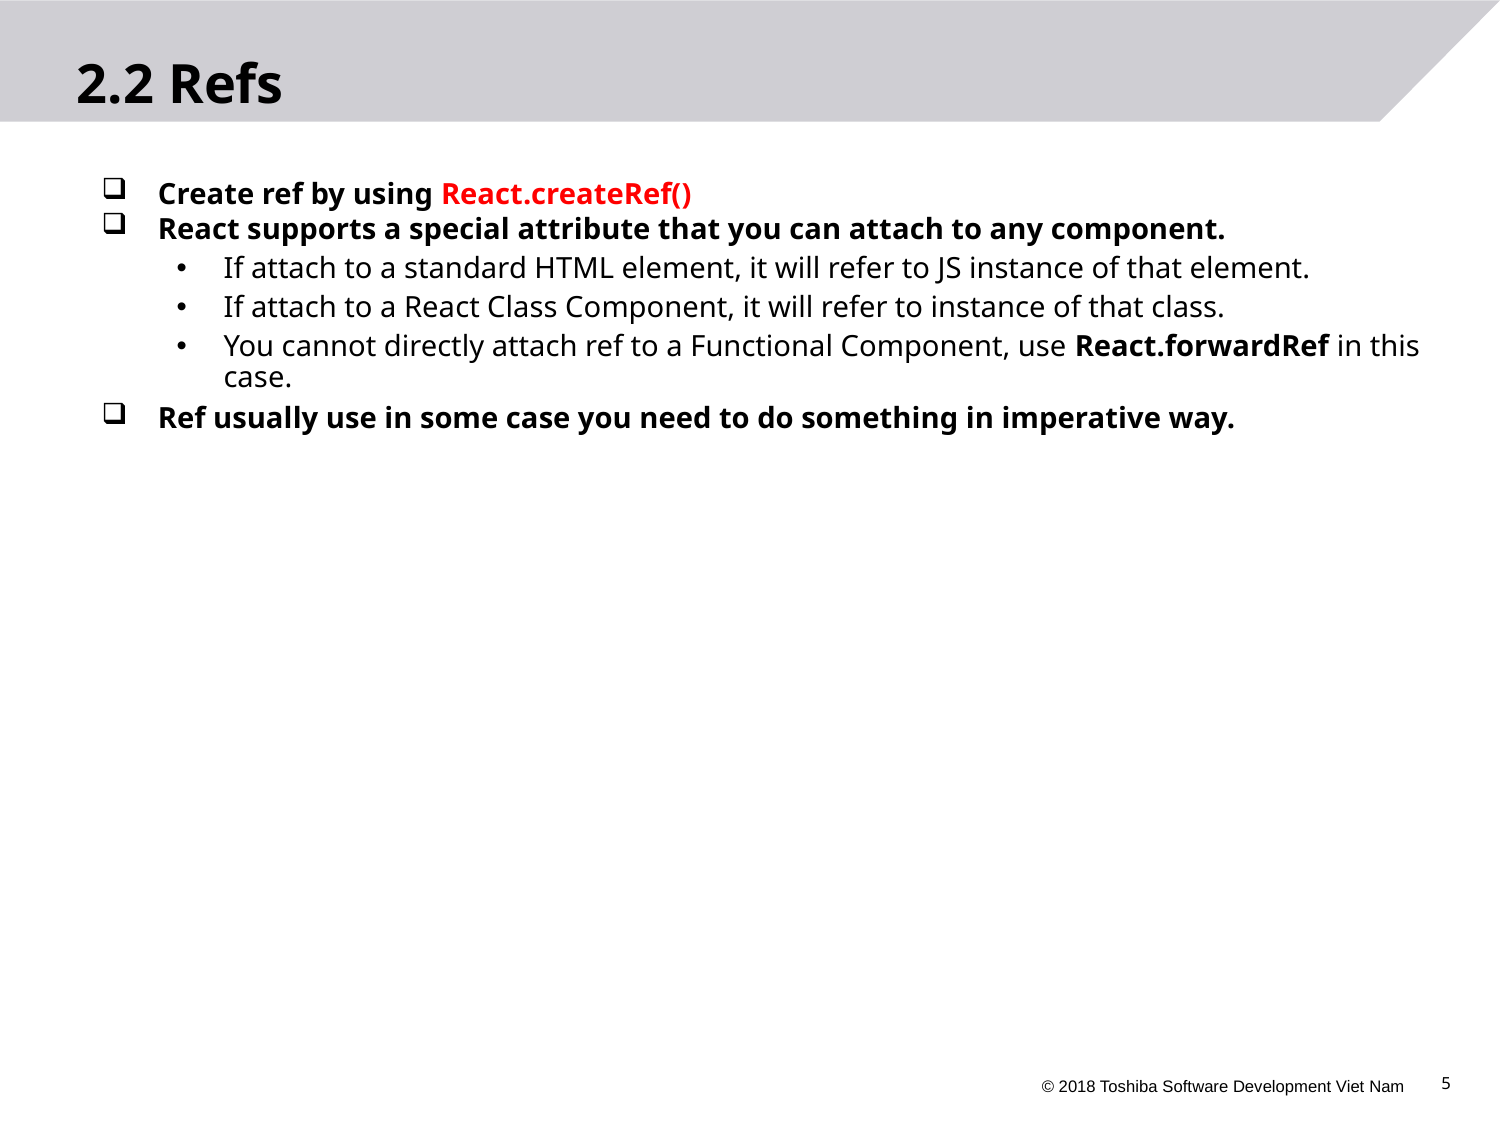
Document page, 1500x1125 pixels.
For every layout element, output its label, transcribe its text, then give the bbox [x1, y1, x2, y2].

text_box Create ref by using React.createRef() React supports a special attribute that you can attach to any component. If attach to a standard HTML element, it will refer to JS instance of that element. If attach to a React Class Component, it will refer to instance of that class. You cannot directly attach ref to a Functional Component, use React.forwardRef in this case. [101, 167, 1449, 245]
list 2.2 Refs [0, 0, 1500, 122]
text_box Ref usually use in some case you need to do something in imperative way. [101, 392, 1449, 470]
